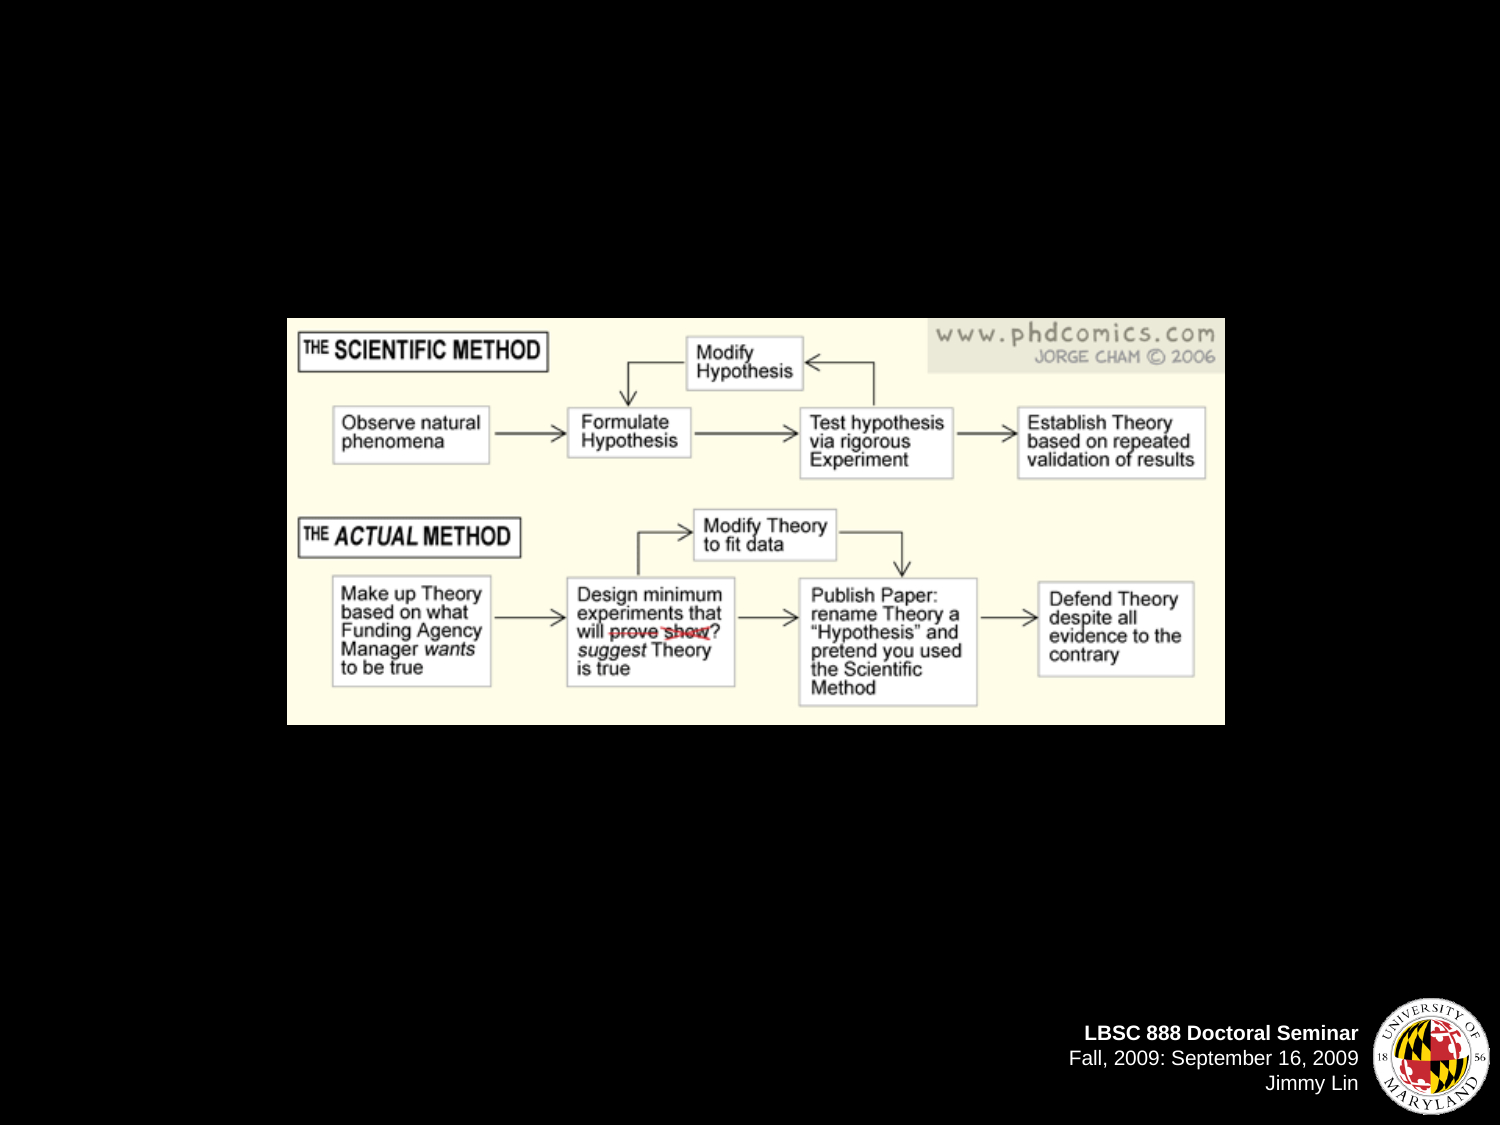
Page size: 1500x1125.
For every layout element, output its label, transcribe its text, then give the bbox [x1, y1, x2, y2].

text_box LBSC 888 Doctoral Seminar Fall, 2009: September 16, 2009 Jimmy Lin [1053, 1012, 1357, 1103]
picture [1362, 987, 1500, 1125]
picture [287, 318, 1226, 726]
